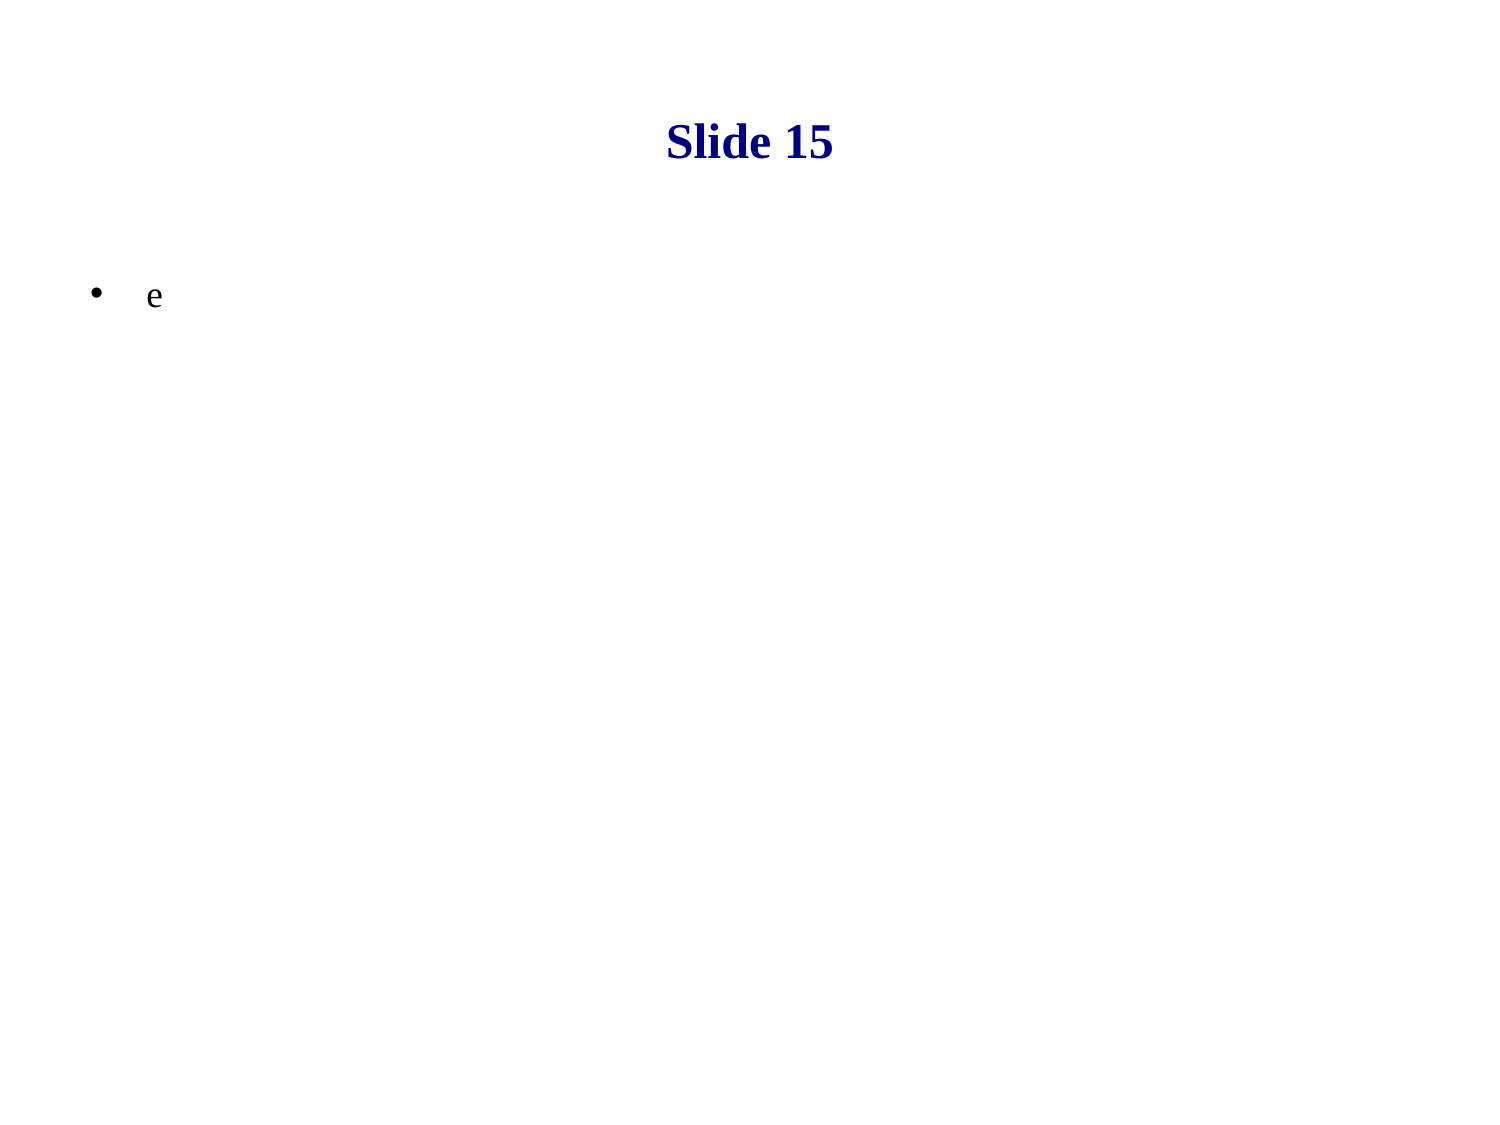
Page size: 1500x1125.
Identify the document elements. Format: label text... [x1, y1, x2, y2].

title Slide 15 [75, 45, 1425, 233]
list e [75, 262, 1425, 1005]
